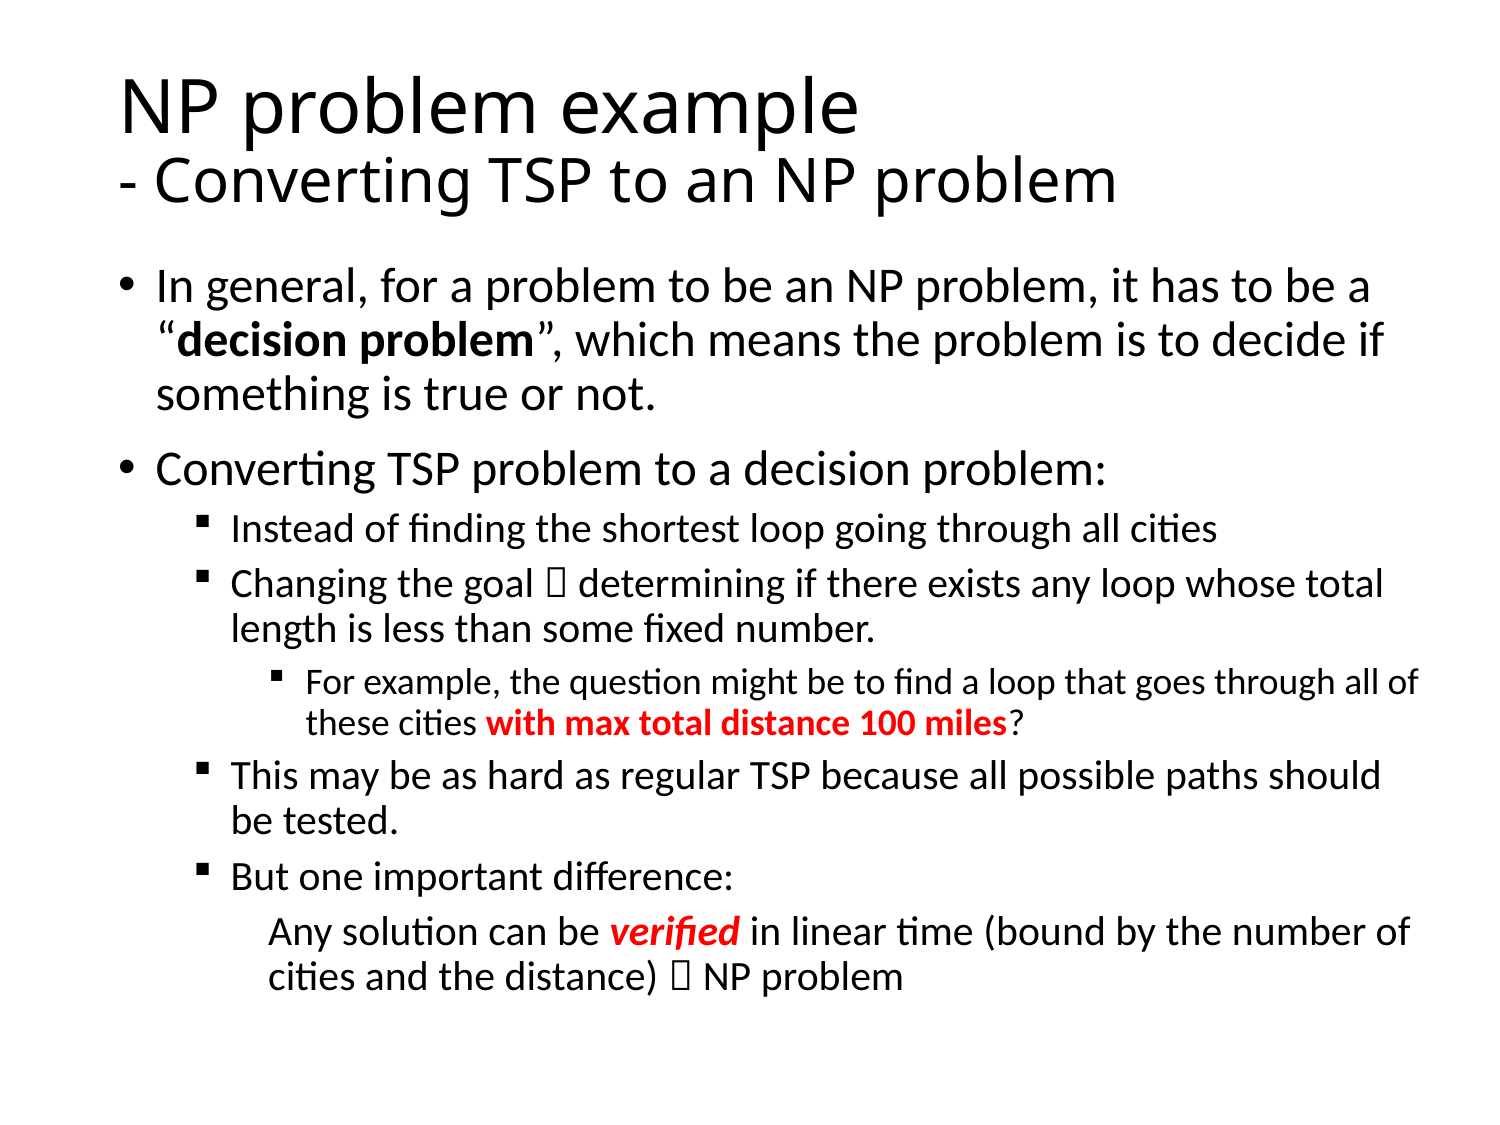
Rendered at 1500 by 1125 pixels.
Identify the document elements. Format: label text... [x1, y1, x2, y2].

title NP problem example - Converting TSP to an NP problem [103, 59, 1397, 225]
list In general, for a problem to be an NP problem, it has to be a “decision problem”, which means the problem is to decide if something is true or not. Converting TSP problem to a decision problem: Instead of finding the shortest loop going through all cities Changing the goal  determining if there exists any loop whose total length is less than some fixed number. For example, the question might be to find a loop that goes through all of these cities with max total distance 100 miles? This may be as hard as regular TSP because all possible paths should be tested. But one important difference: Any solution can be verified in linear time (bound by the number of cities and the distance)  NP problem [103, 251, 1445, 1085]
